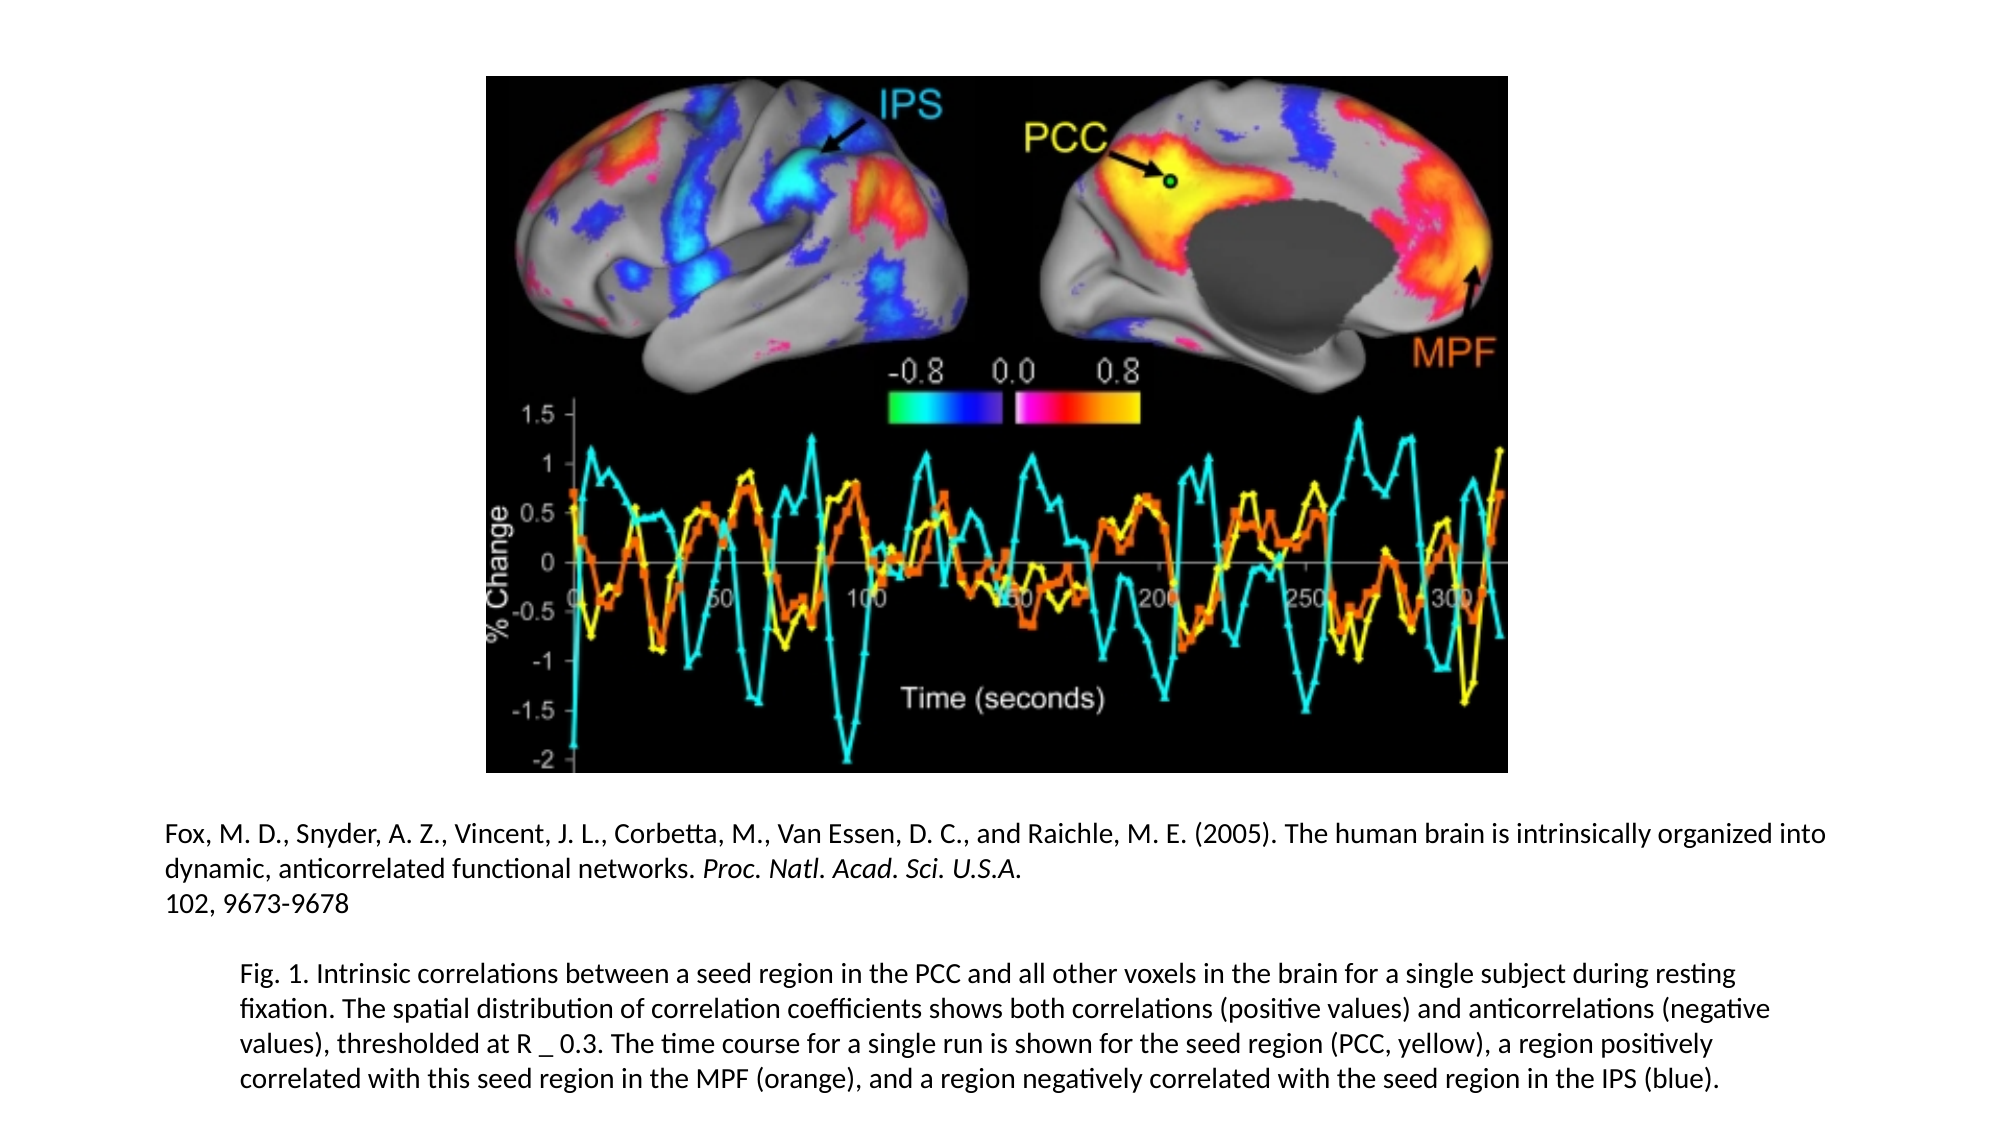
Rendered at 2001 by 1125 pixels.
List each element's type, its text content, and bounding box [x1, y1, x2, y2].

text_box Fox, M. D., Snyder, A. Z., Vincent, J. L., Corbetta, M., Van Essen, D. C., and Raichle, M. E. (2005). The human brain is intrinsically organized into dynamic, anticorrelated functional networks. Proc. Natl. Acad. Sci. U.S.A. 102, 9673-9678 Fig. 1. Intrinsic correlations between a seed region in the PCC and all other voxels in the brain for a single subject during resting fixation. The spatial distribution of correlation coefficients shows both correlations (positive values) and anticorrelations (negative values), thresholded at R _ 0.3. The time course for a single run is shown for the seed region (PCC, yellow), a region positively correlated with this seed region in the MPF (orange), and a region negatively correlated with the seed region in the IPS (blue). [150, 772, 1845, 1102]
picture [486, 76, 1508, 773]
